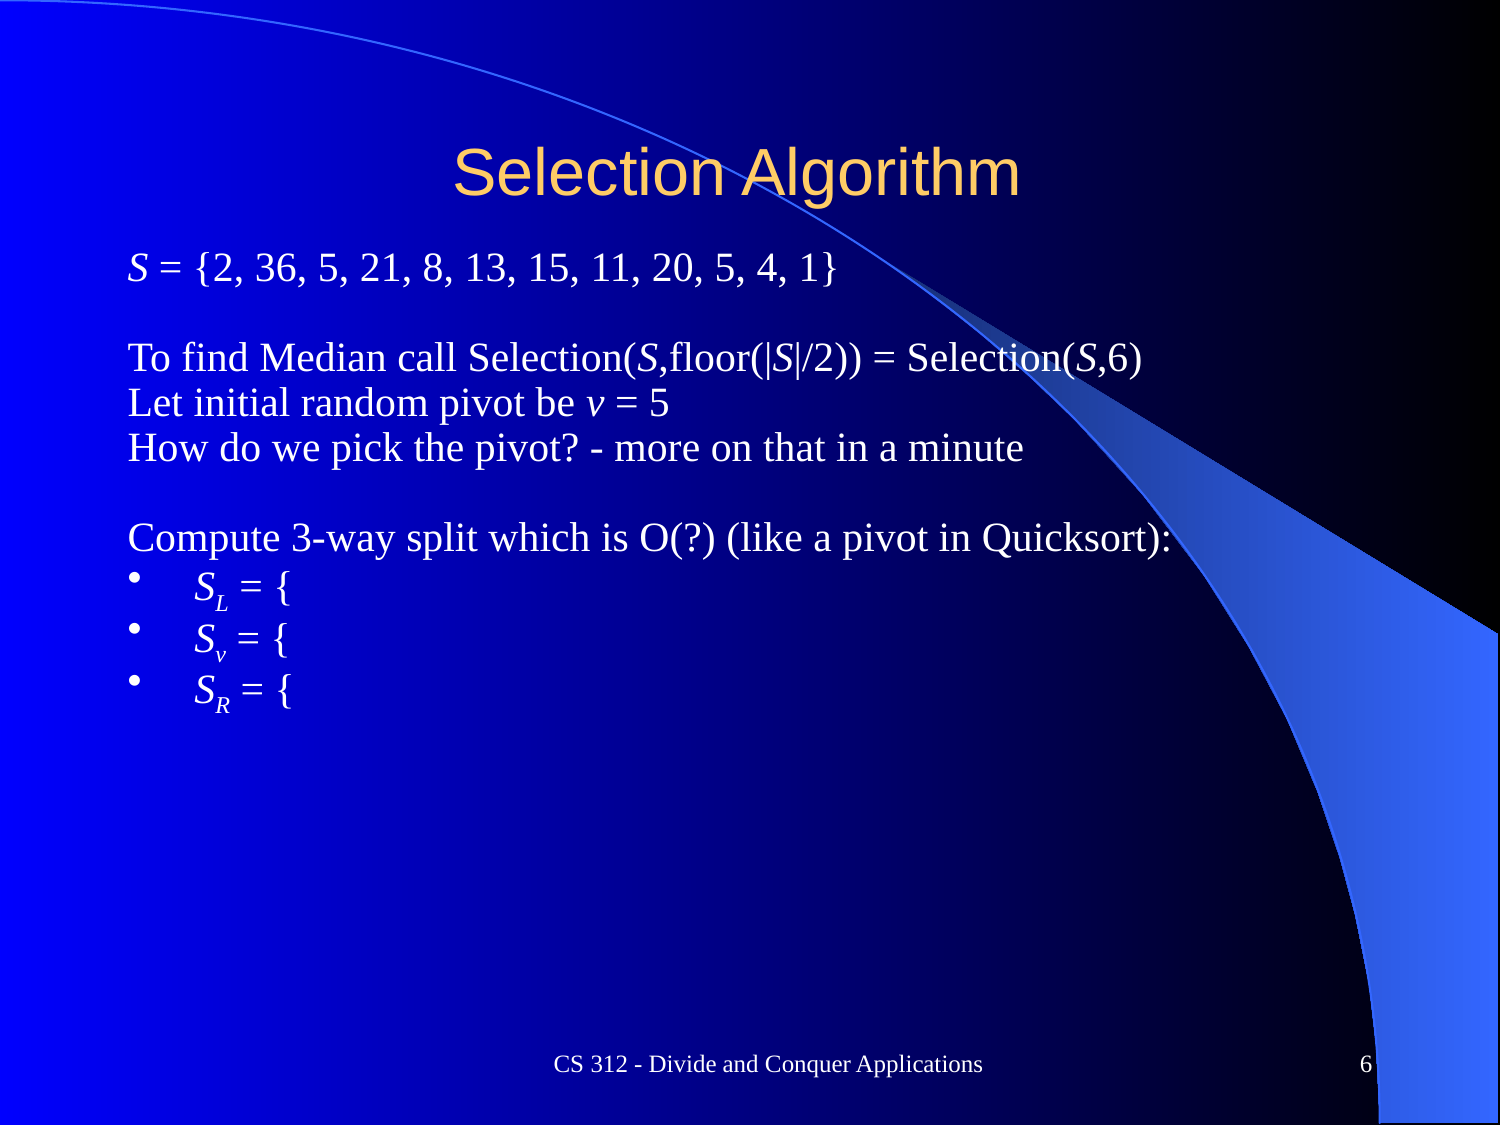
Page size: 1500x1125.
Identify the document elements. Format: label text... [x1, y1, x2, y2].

slide_number 6 [1074, 1024, 1388, 1101]
title Selection Algorithm [99, 99, 1376, 238]
list S = {2, 36, 5, 21, 8, 13, 15, 11, 20, 5, 4, 1} To find Median call Selection(S,floor(|S|/2)) = Selection(S,6) Let initial random pivot be v = 5 How do we pick the pivot? - more on that in a minute Compute 3-way split which is O(?) (like a pivot in Quicksort): SL = { Sv = { SR = { [112, 237, 1426, 751]
footer CS 312 - Divide and Conquer Applications [474, 1024, 1063, 1101]
